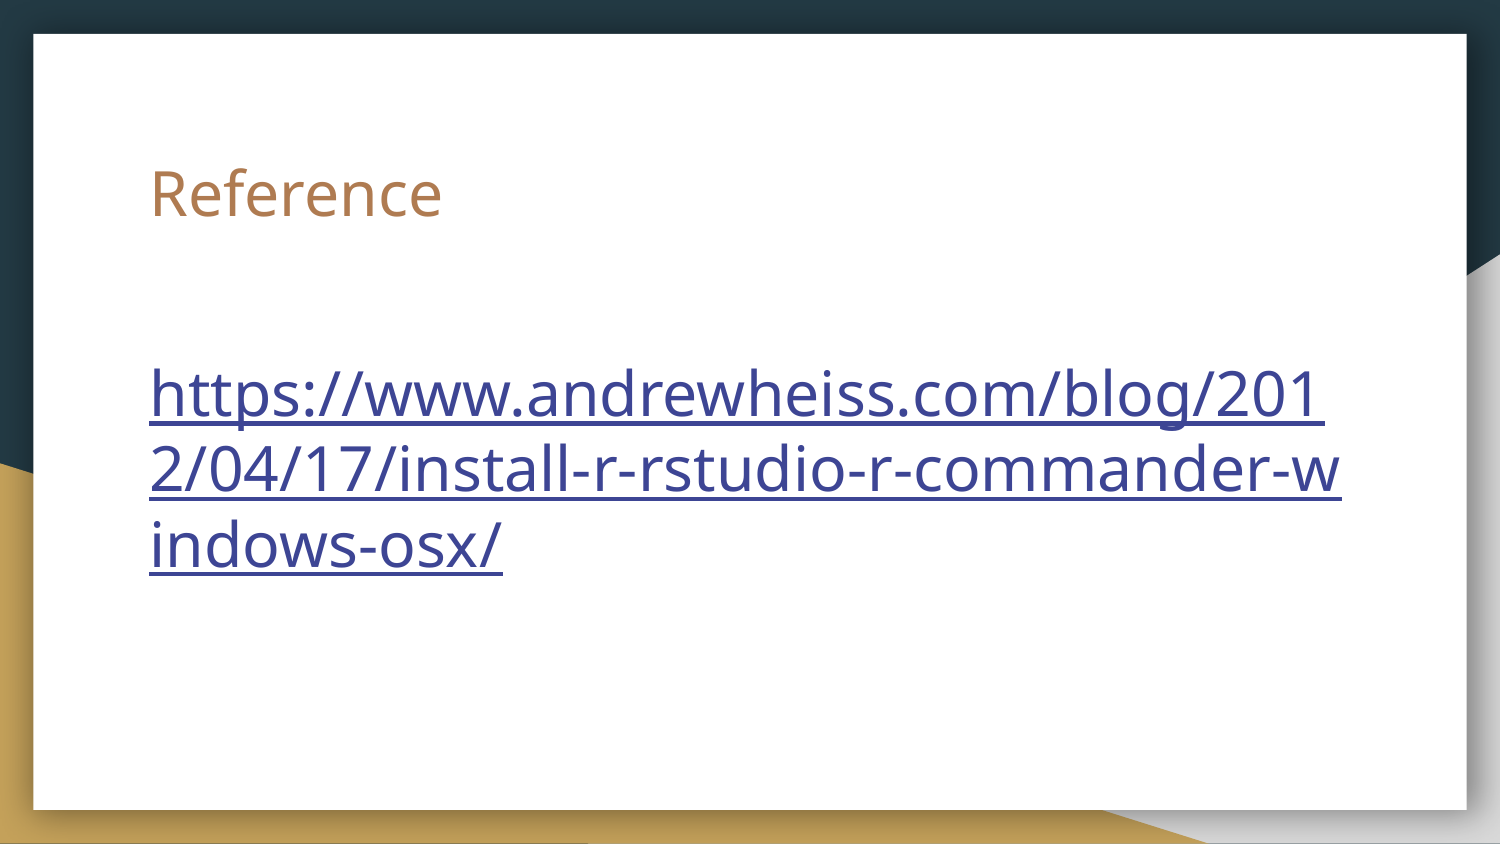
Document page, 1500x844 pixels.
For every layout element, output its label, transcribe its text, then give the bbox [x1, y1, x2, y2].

list https://www.andrewheiss.com/blog/2012/04/17/install-r-rstudio-r-commander-windows-osx/ [134, 326, 1366, 729]
title Reference [134, 138, 1366, 296]
